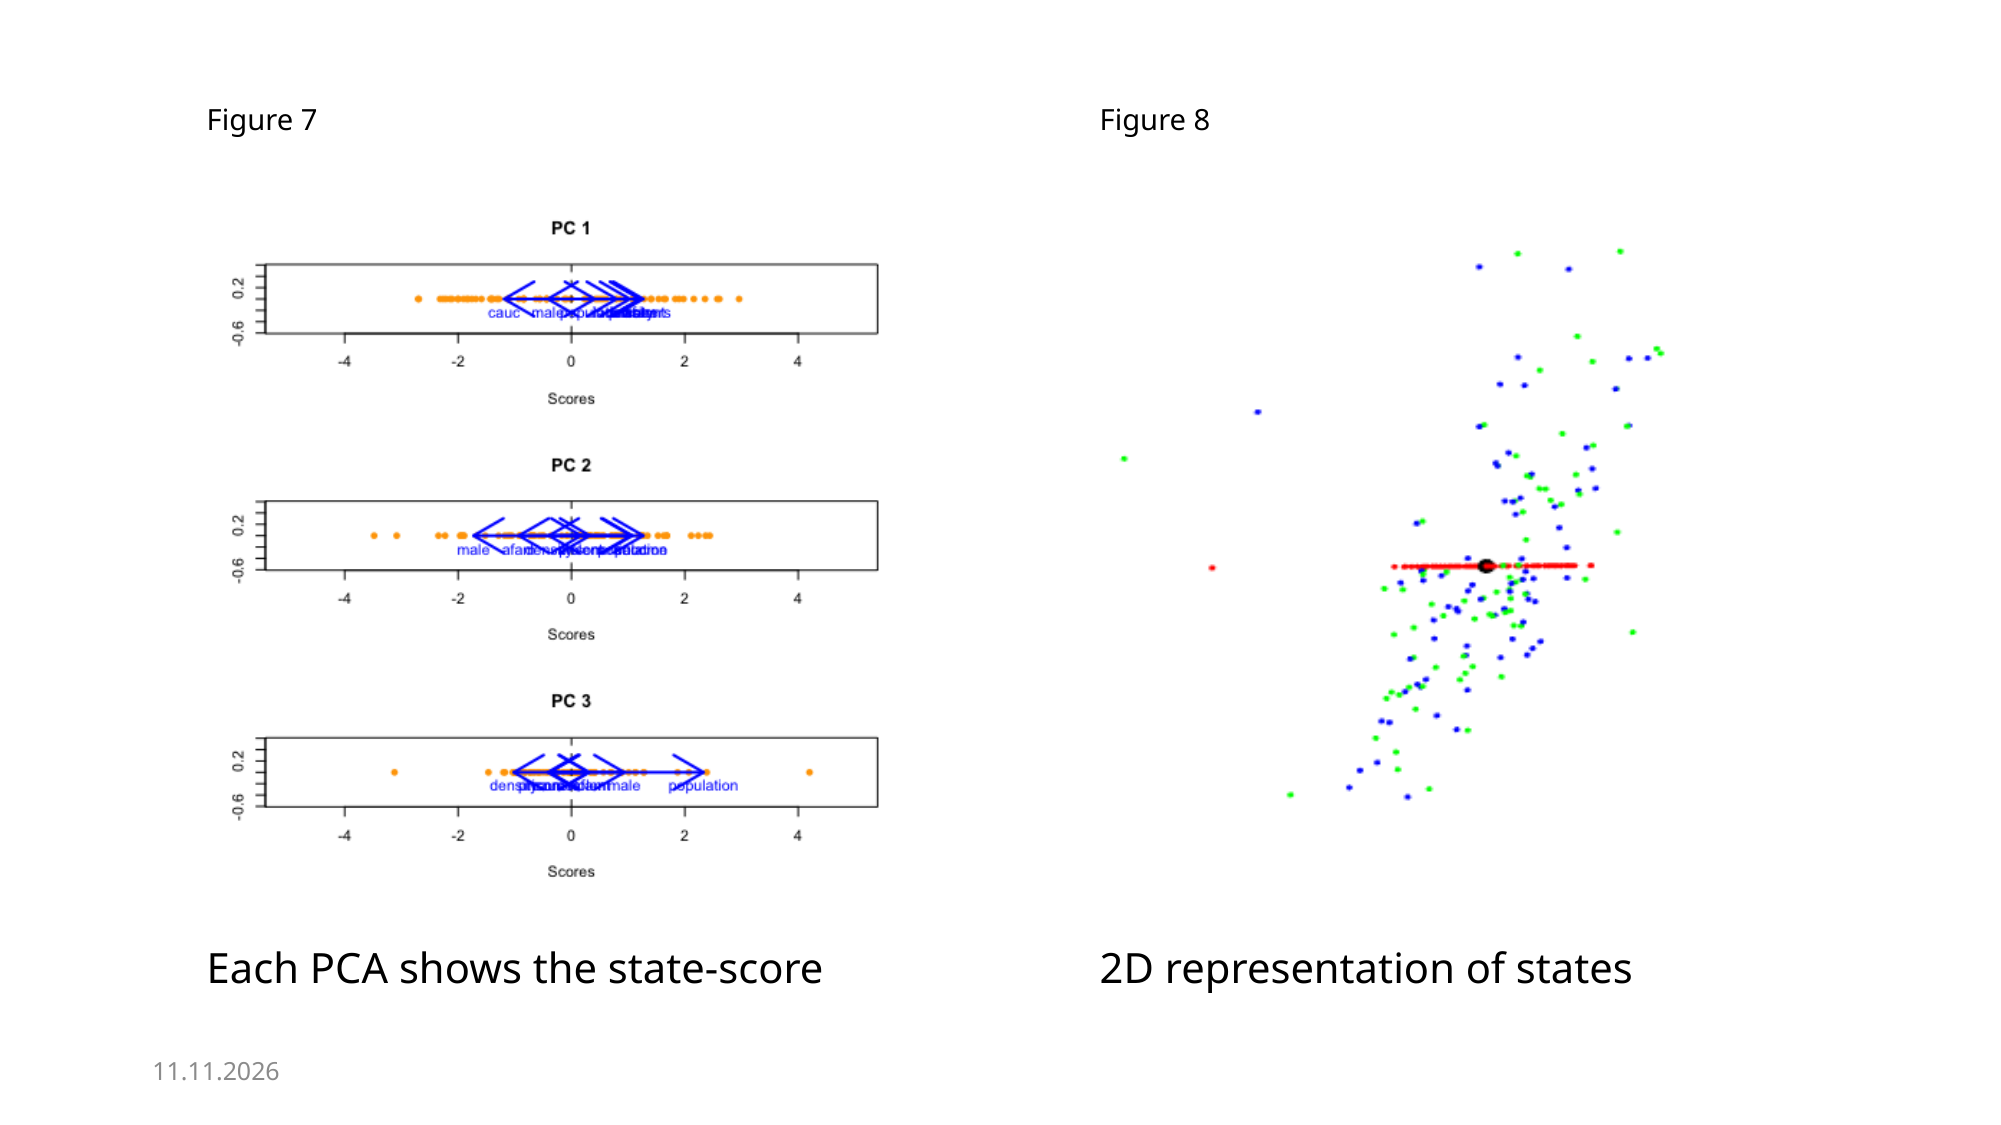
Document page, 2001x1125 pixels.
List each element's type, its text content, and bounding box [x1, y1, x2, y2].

text_box 2D representation of states [1084, 934, 1866, 999]
picture [1084, 190, 1809, 900]
text_box Figure 8 [1084, 94, 1338, 144]
text_box Each PCA shows the state-score [191, 934, 980, 999]
picture [191, 190, 916, 900]
text_box Figure 7 [191, 94, 445, 144]
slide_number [137, 1042, 588, 1103]
